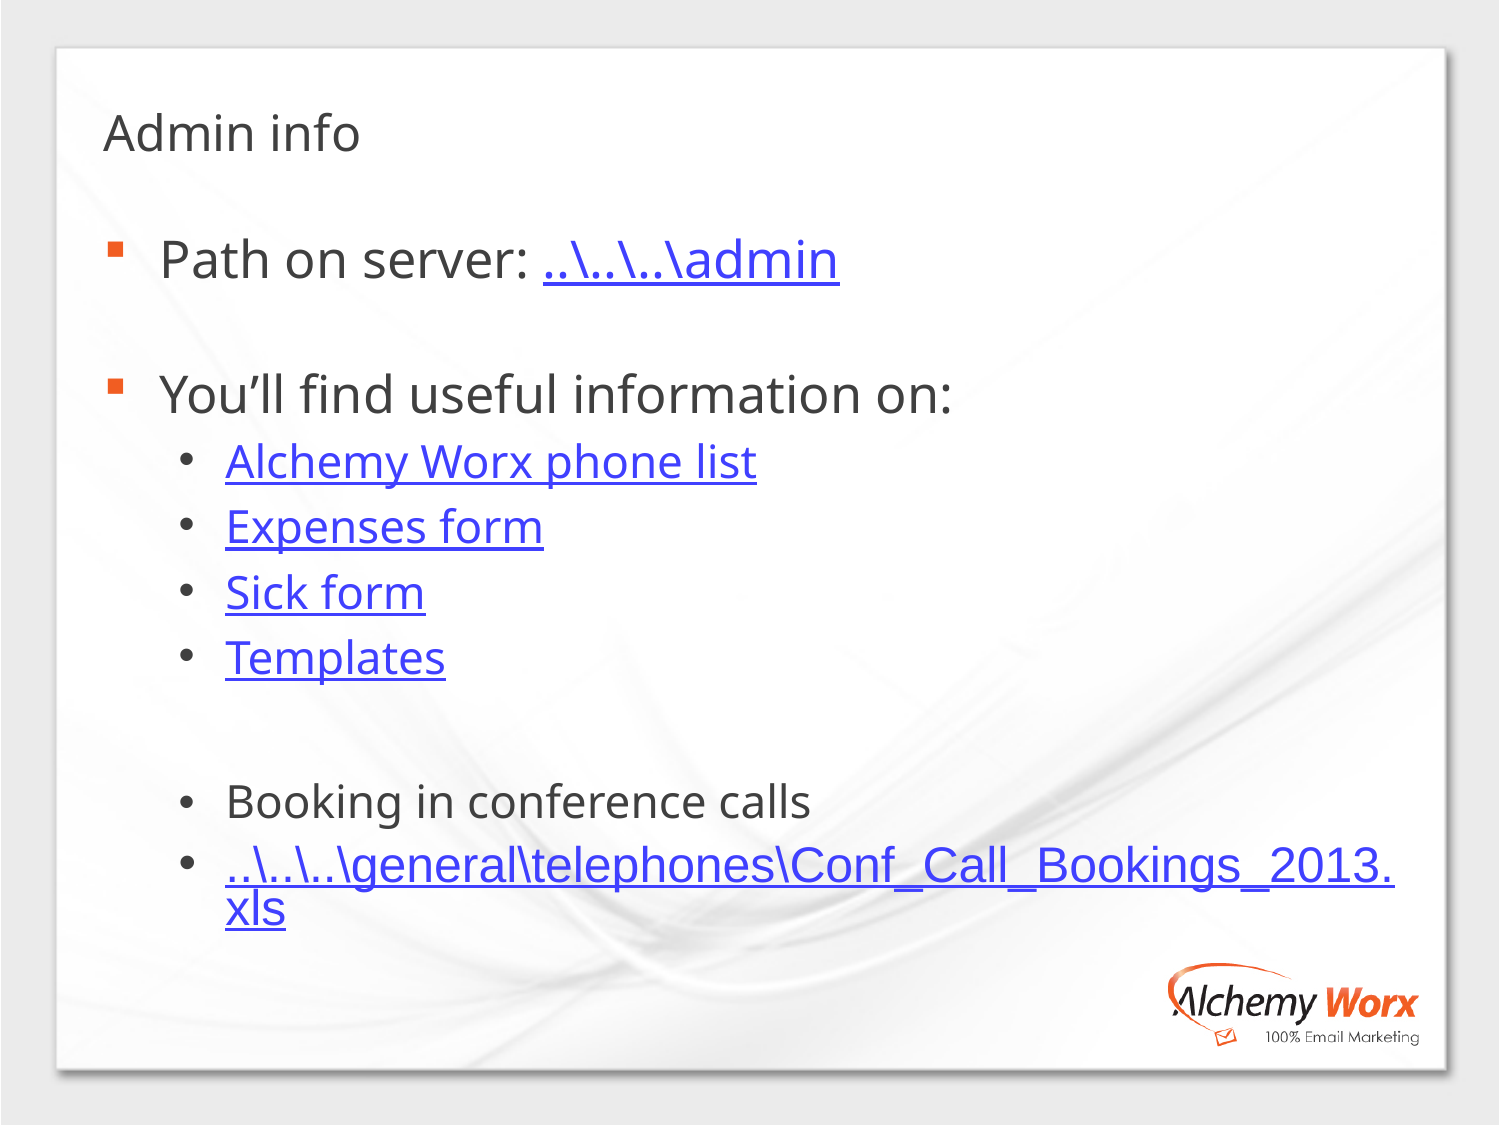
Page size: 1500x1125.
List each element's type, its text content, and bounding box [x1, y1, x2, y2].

list Path on server: ..\..\..\admin You’ll find useful information on: Alchemy Worx phone list Expenses form Sick form Templates Booking in conference calls ..\..\..\general\telephones\Conf_Call_Bookings_2013.xls [88, 219, 1414, 1005]
picture [1, 0, 1499, 1125]
title Admin info [88, 78, 1414, 185]
